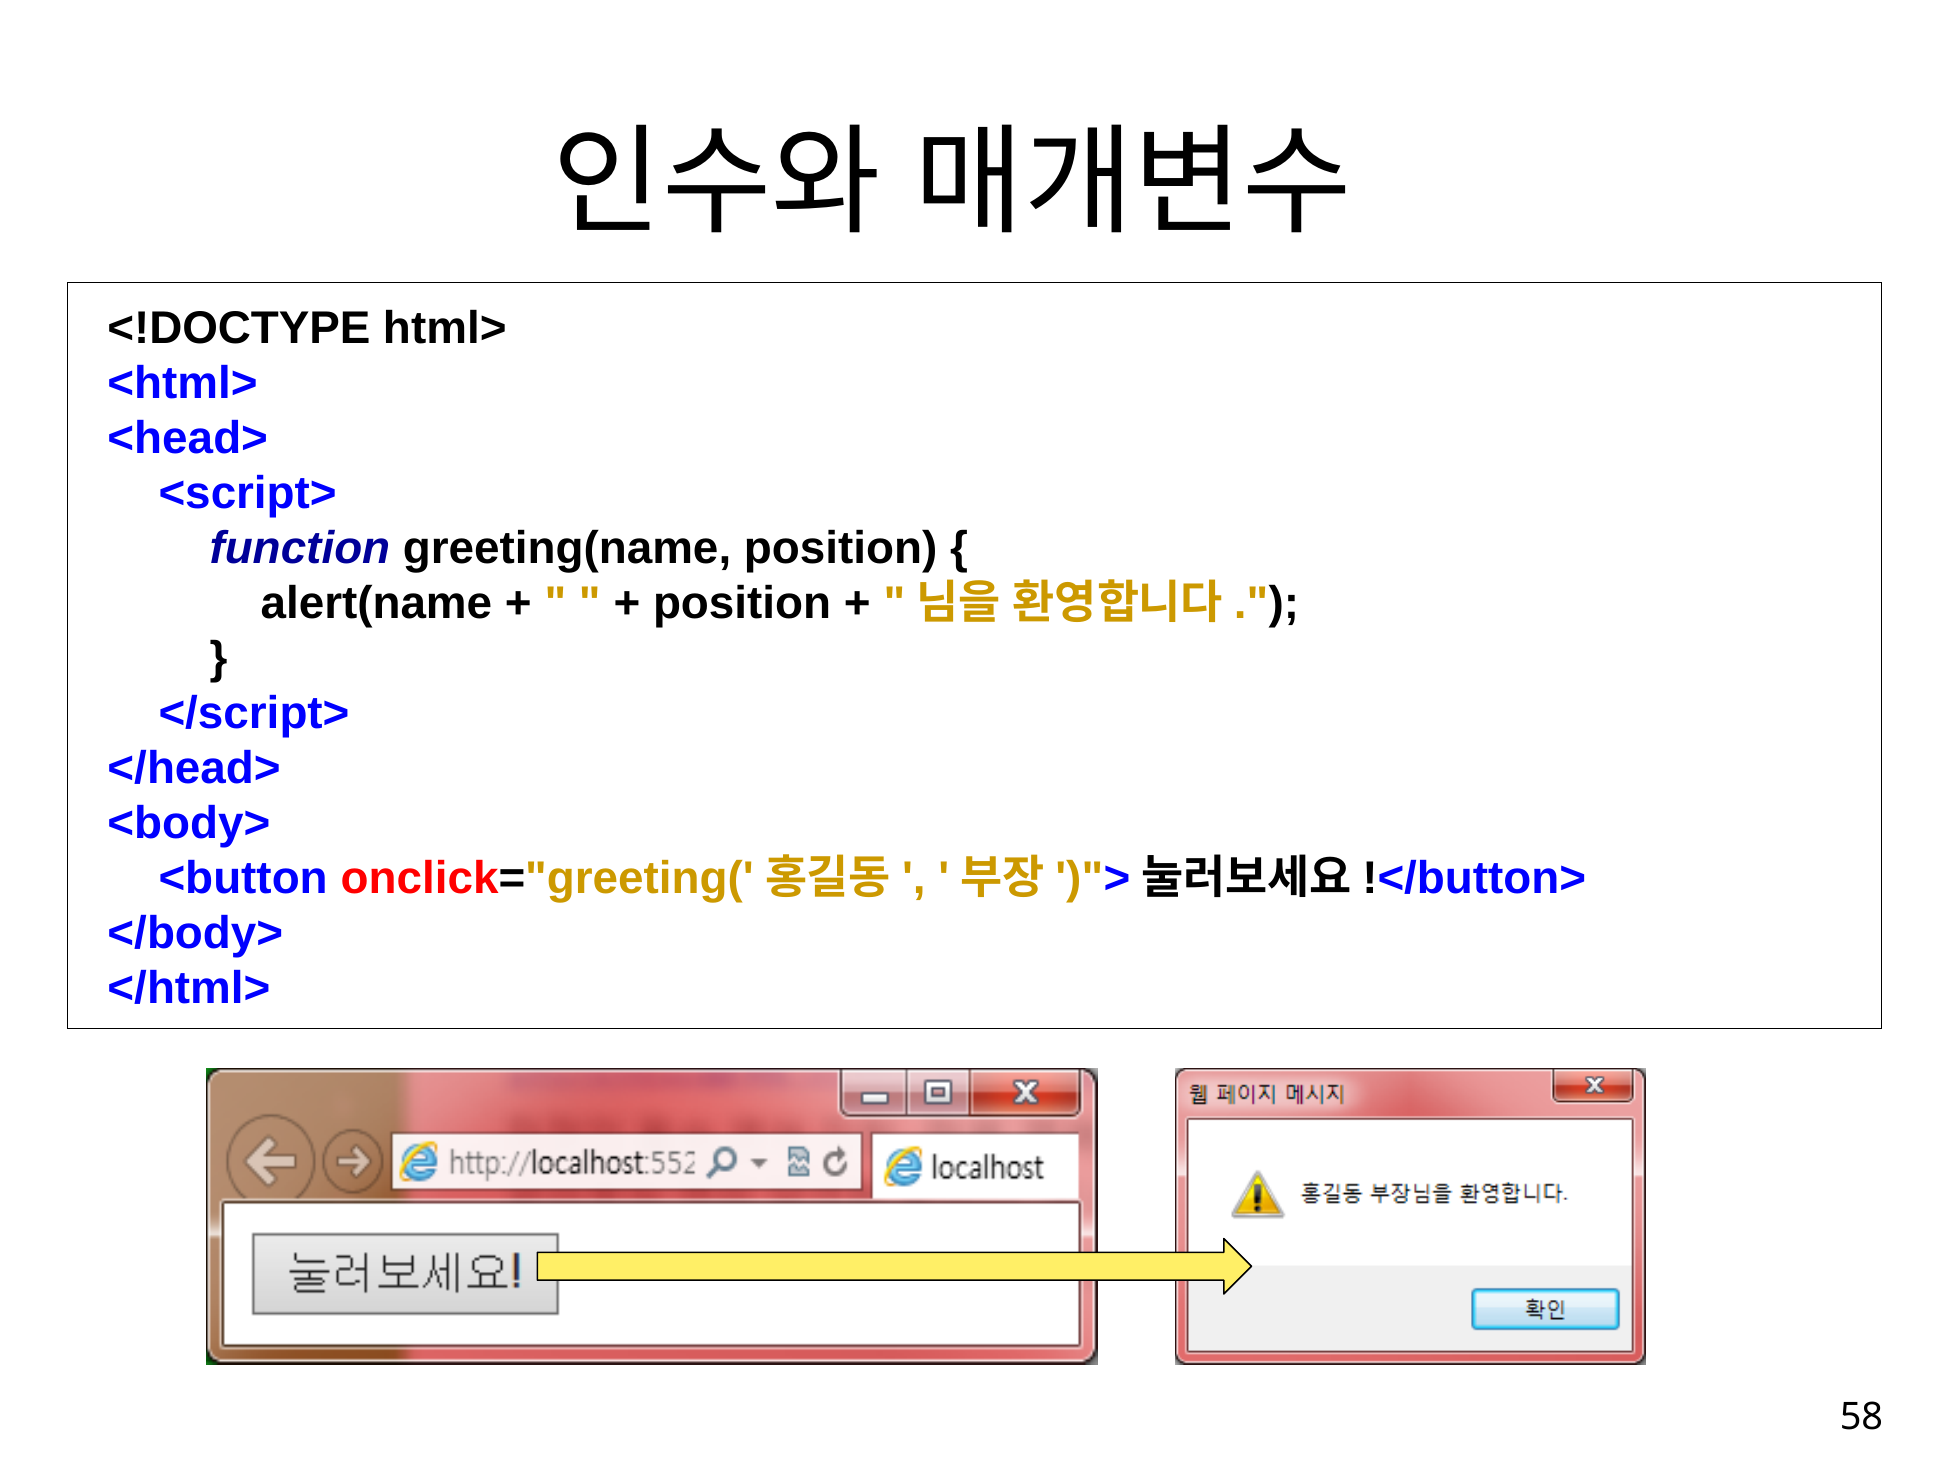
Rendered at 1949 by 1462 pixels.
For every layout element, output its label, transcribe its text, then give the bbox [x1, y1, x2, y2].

text_box <!DOCTYPE html> <html> <head> <script> function greeting(name, position) { alert(name + " " + position + "님을 환영합니다."); } </script> </head> <body> <button onclick="greeting('홍길동', '부장')">눌러보세요!</button> </body> </html> [67, 282, 1882, 1029]
picture [1174, 1068, 1646, 1365]
slide_number 58 [1496, 1372, 1899, 1462]
picture [205, 1068, 1098, 1365]
title 인수와 매개변수 [156, 92, 1749, 255]
text_box [1102, 1252, 1169, 1281]
